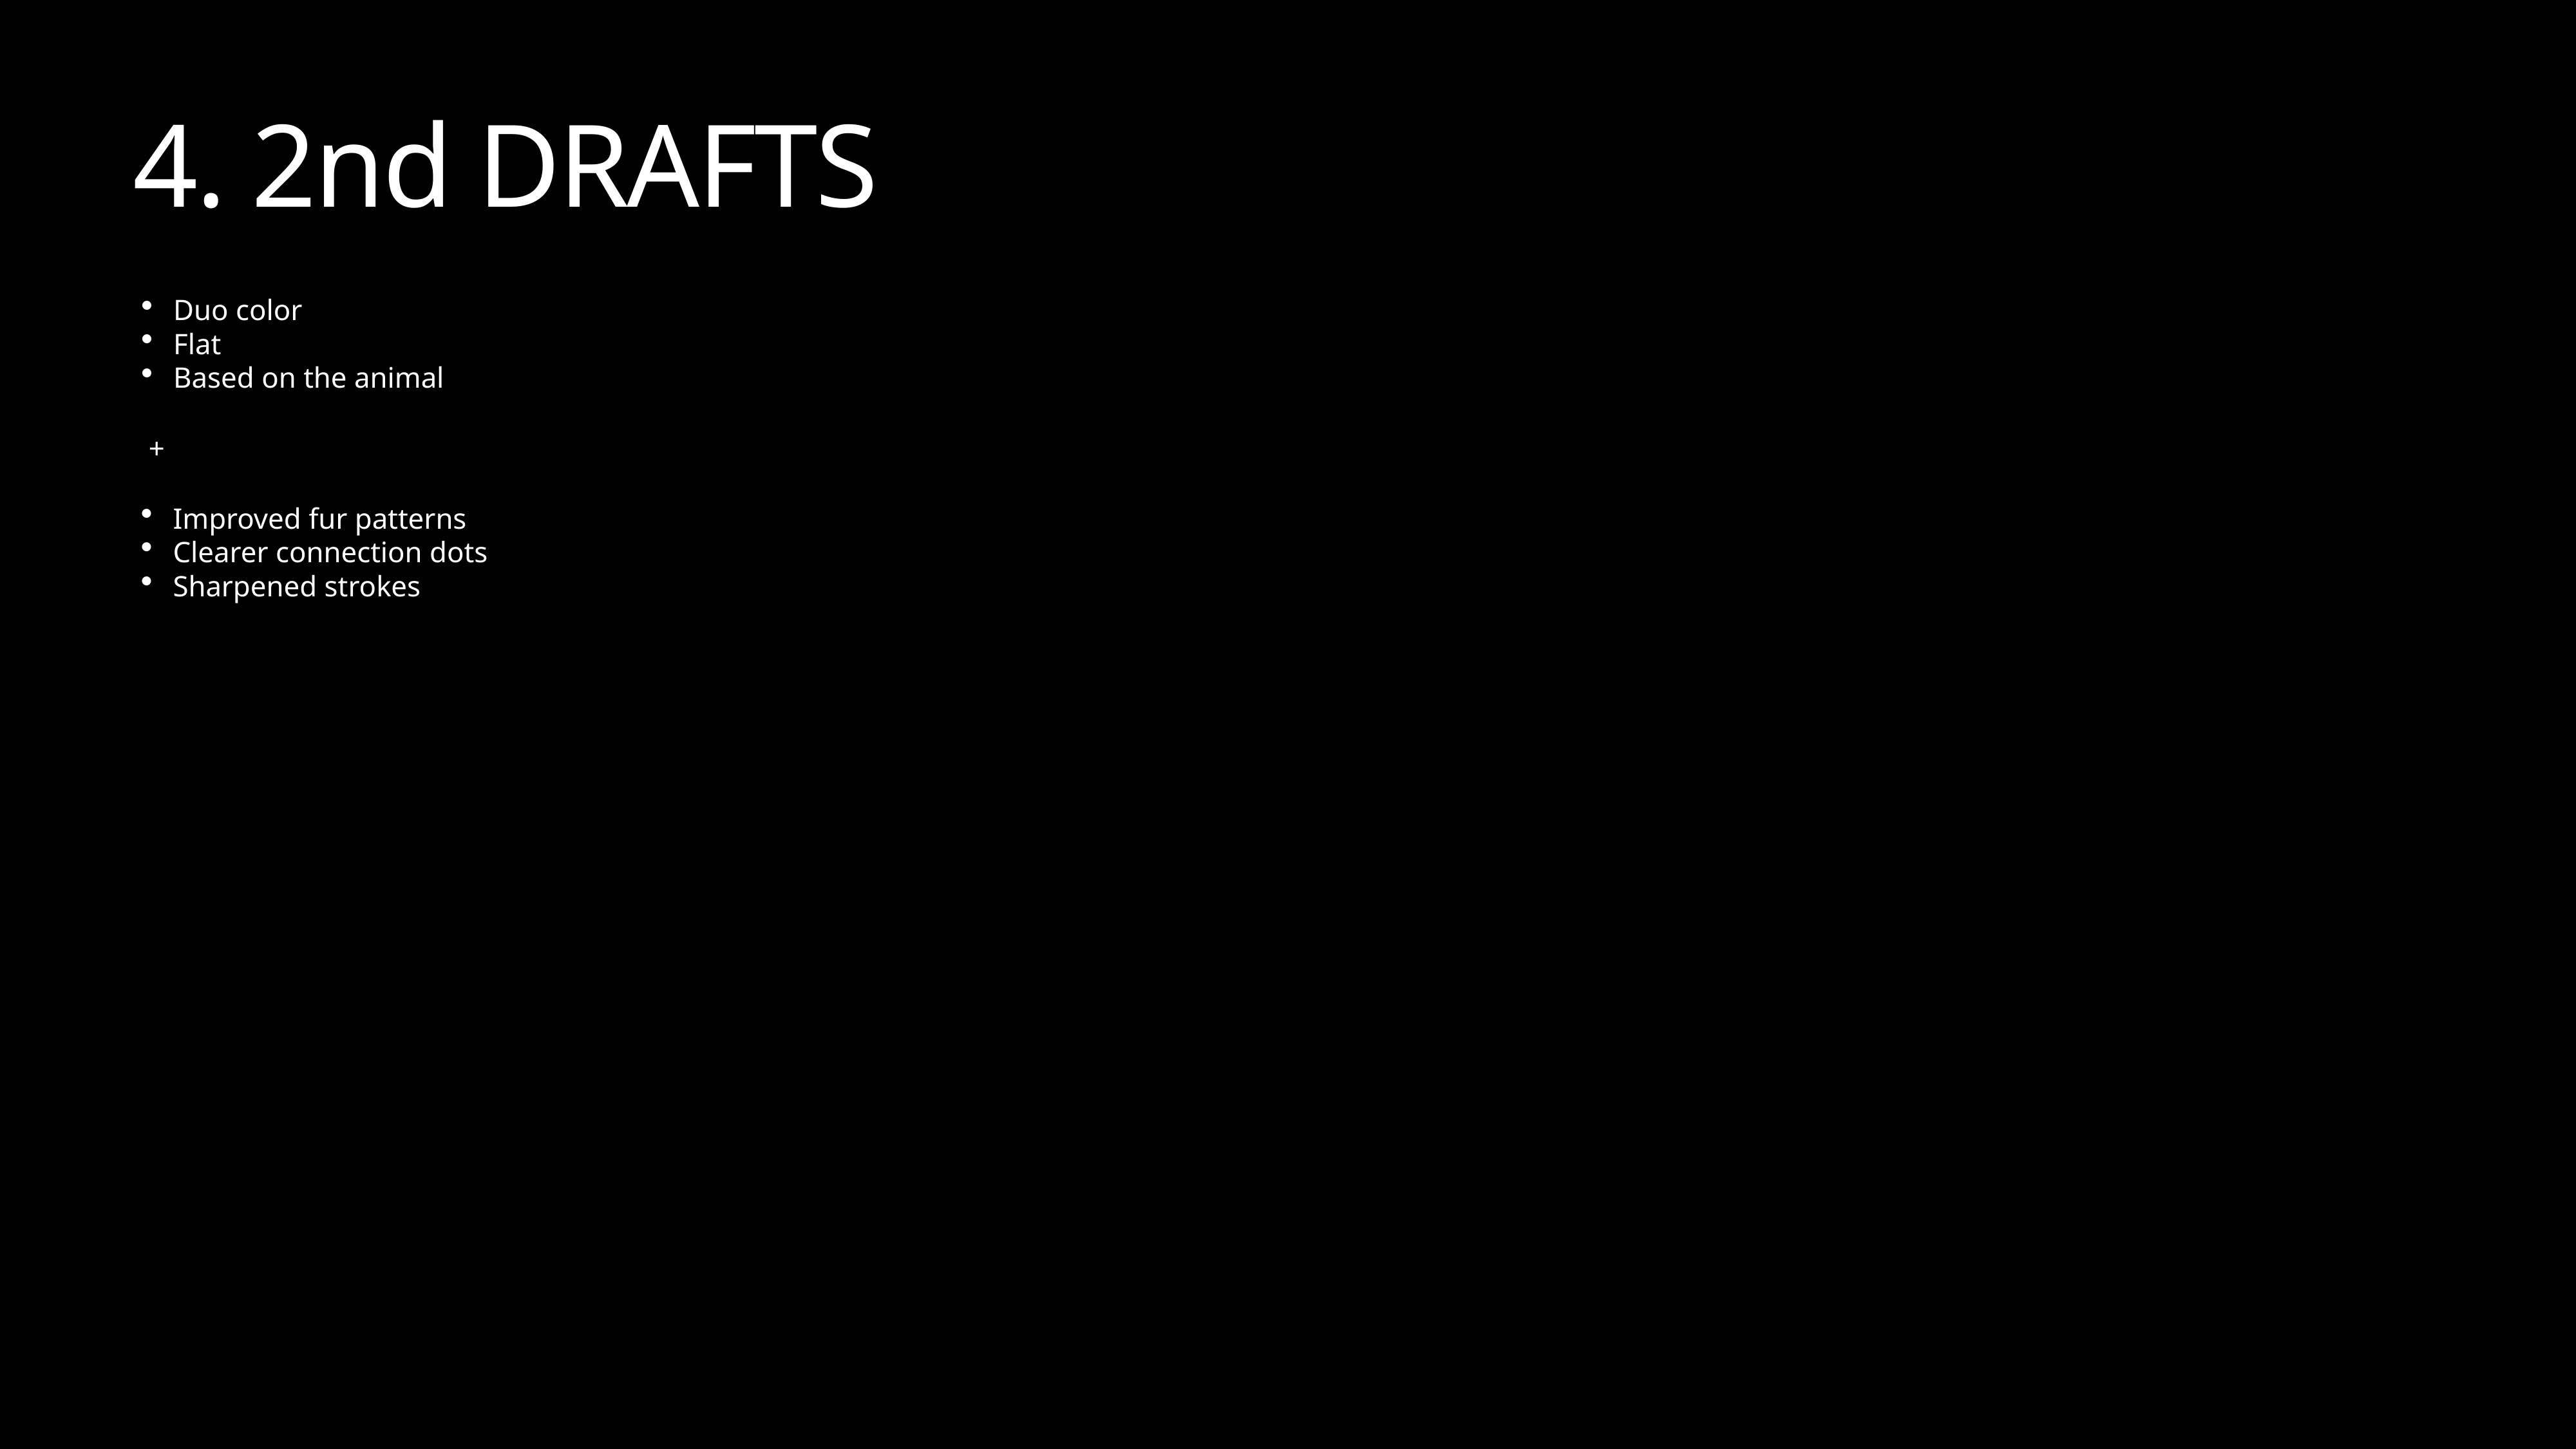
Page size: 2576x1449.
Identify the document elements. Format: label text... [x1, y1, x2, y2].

text_box Duo color Flat Based on the animal [135, 287, 450, 399]
title 4. 2nd DRAFTS [127, 113, 2449, 266]
text_box + [143, 424, 171, 470]
text_box Improved fur patterns Clearer connection dots Sharpened strokes [135, 495, 494, 608]
